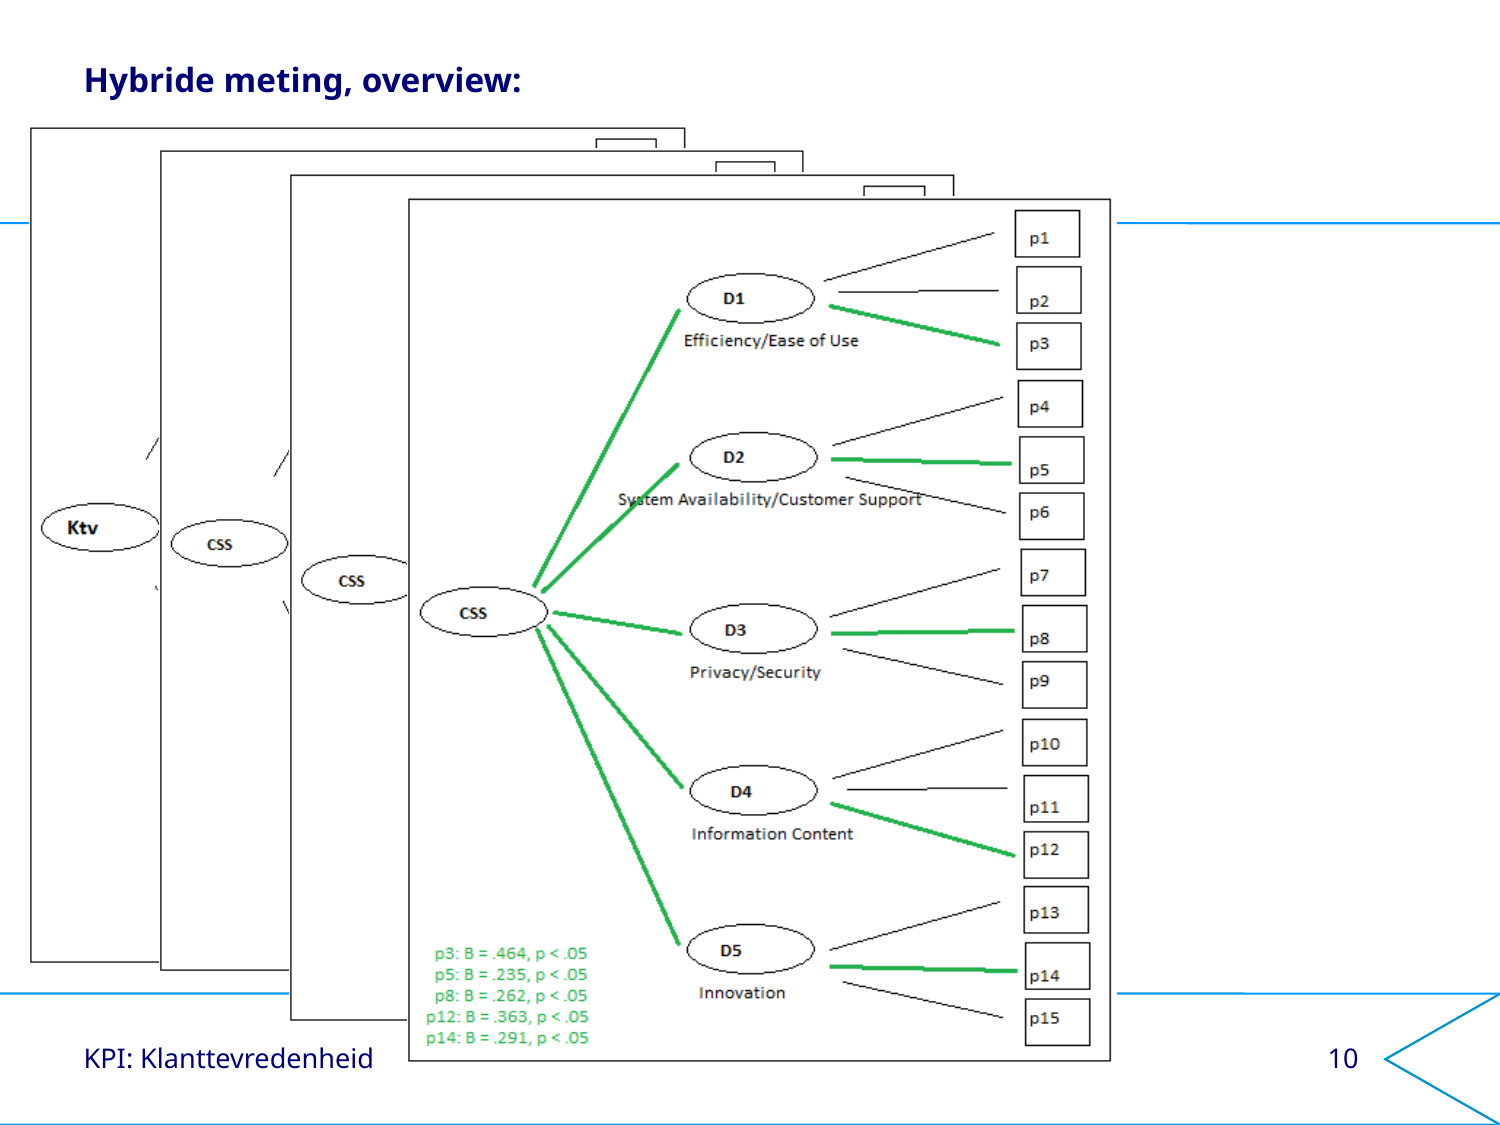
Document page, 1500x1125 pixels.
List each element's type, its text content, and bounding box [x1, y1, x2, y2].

picture [29, 125, 1117, 1067]
slide_number 10 [1257, 1033, 1359, 1082]
title Hybride meting, overview: [62, 28, 1450, 194]
footer KPI: Klanttevredenheid [62, 1033, 984, 1082]
